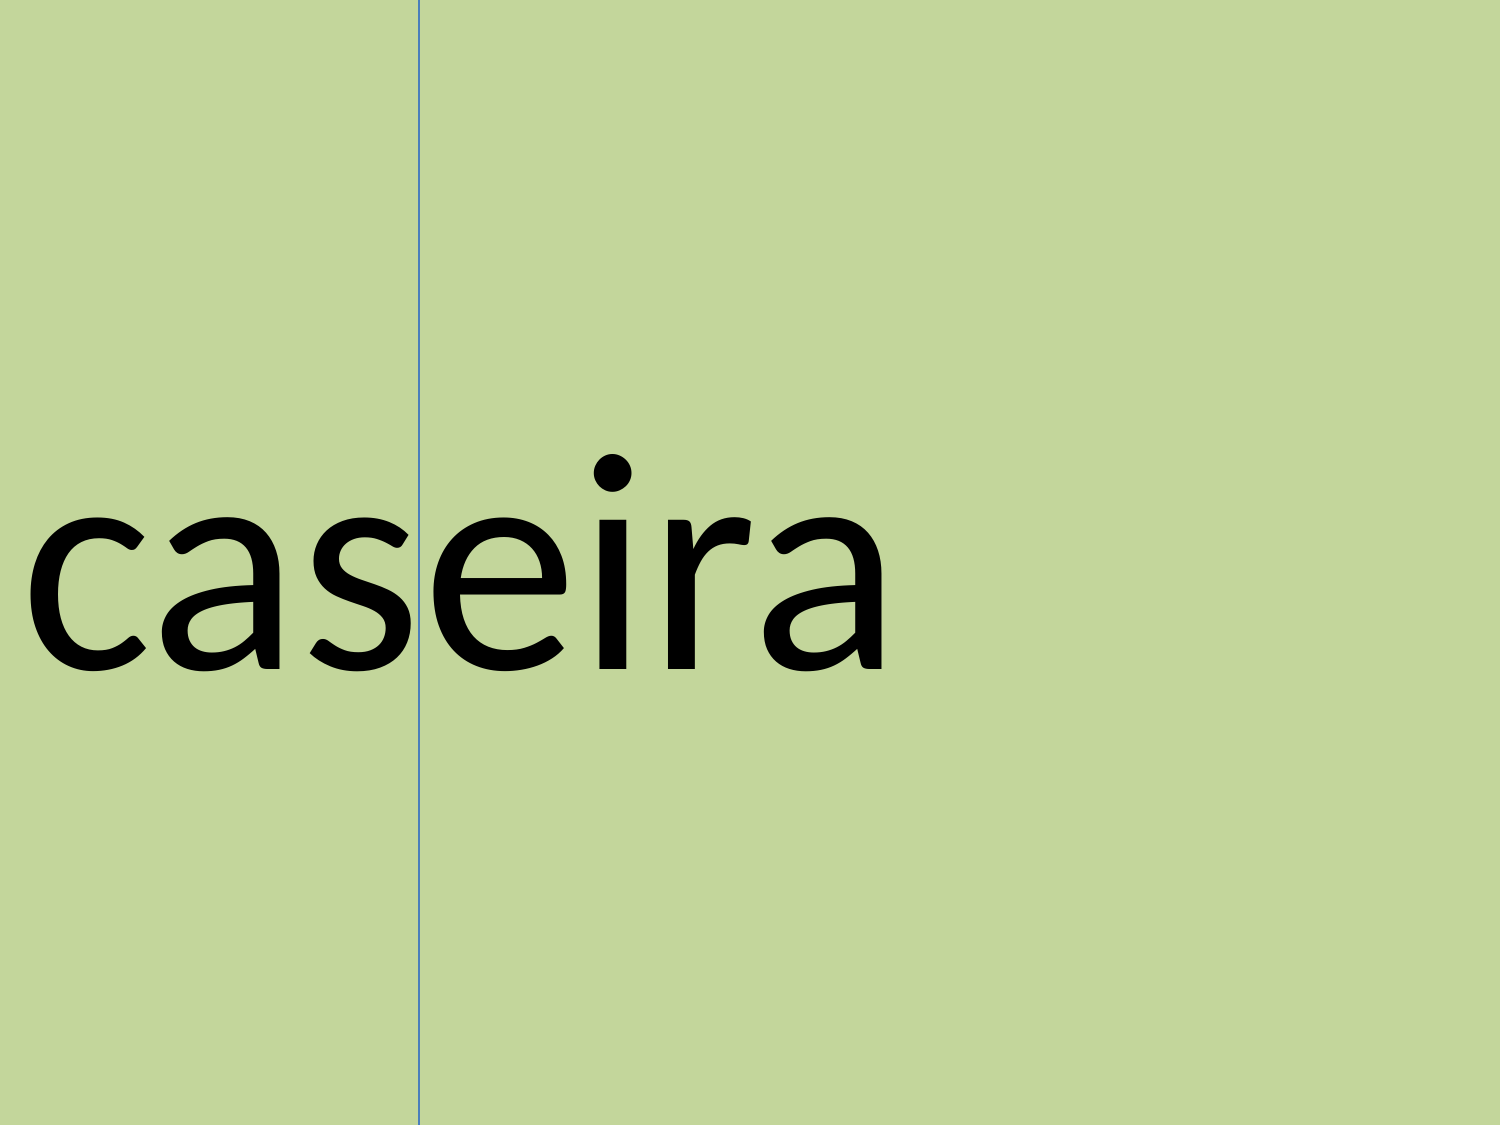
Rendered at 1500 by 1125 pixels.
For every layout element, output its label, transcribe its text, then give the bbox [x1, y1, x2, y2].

text_box cas [5, 349, 407, 740]
text_box eira [407, 349, 414, 740]
text_box eira [424, 349, 1152, 740]
